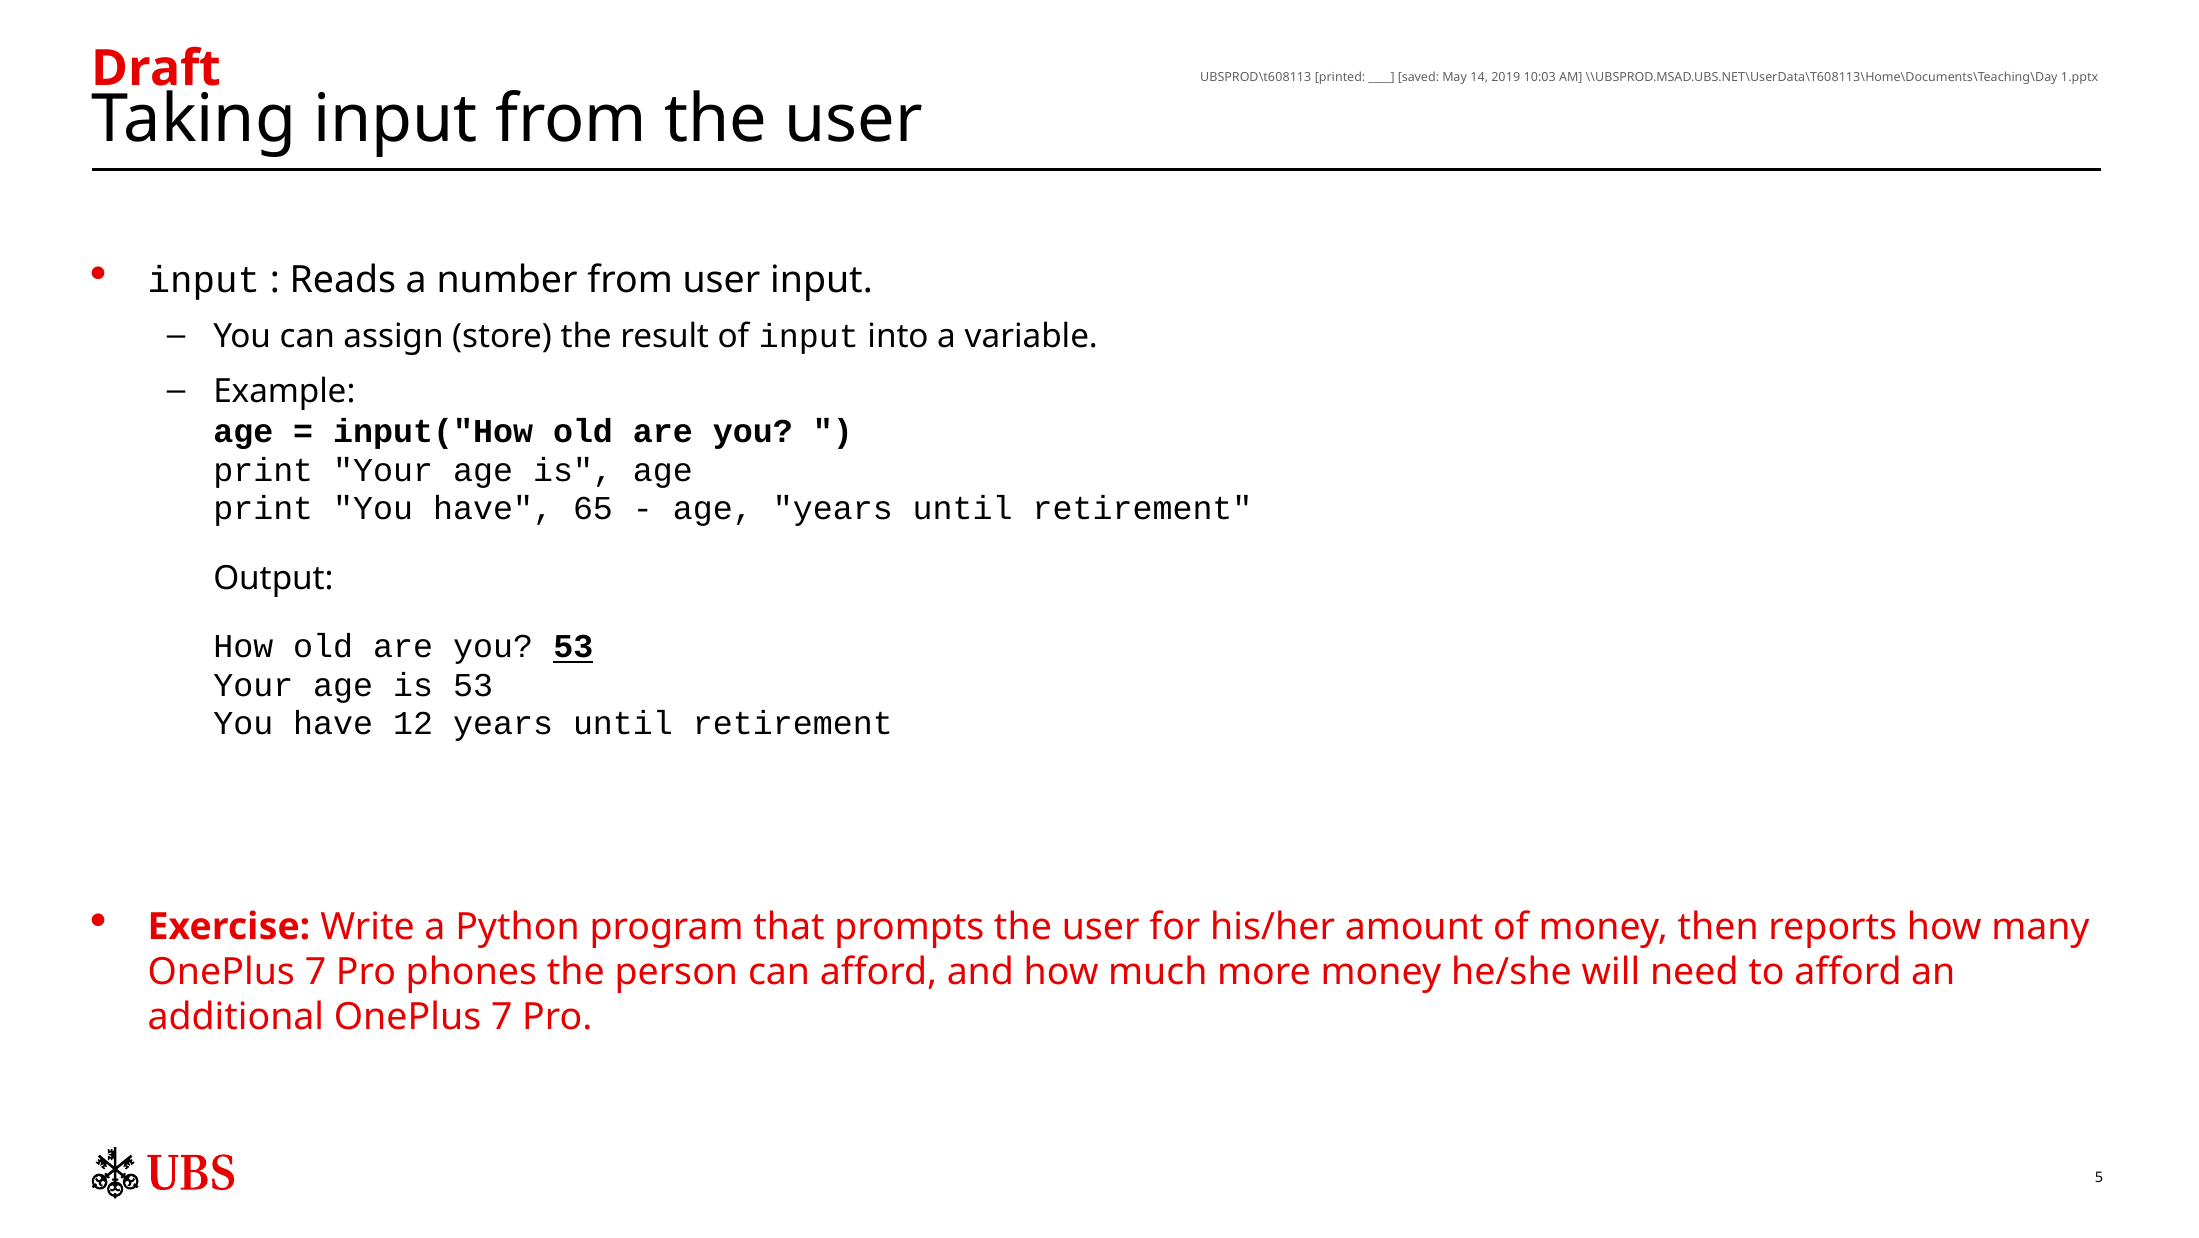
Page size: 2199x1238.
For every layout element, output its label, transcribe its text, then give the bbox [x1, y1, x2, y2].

list input : Reads a number from user input. You can assign (store) the result of input into a variable. Example: age = input("How old are you? ") print "Your age is", age print "You have", 65 - age, "years until retirement" Output: How old are you? 53 Your age is 53 You have 12 years until retirement Exercise: Write a Python program that prompts the user for his/her amount of money, then reports how many OnePlus 7 Pro phones the person can afford, and how much more money he/she will need to afford an additional OnePlus 7 Pro. [91, 254, 2101, 1085]
title Taking input from the user [91, 0, 2101, 155]
